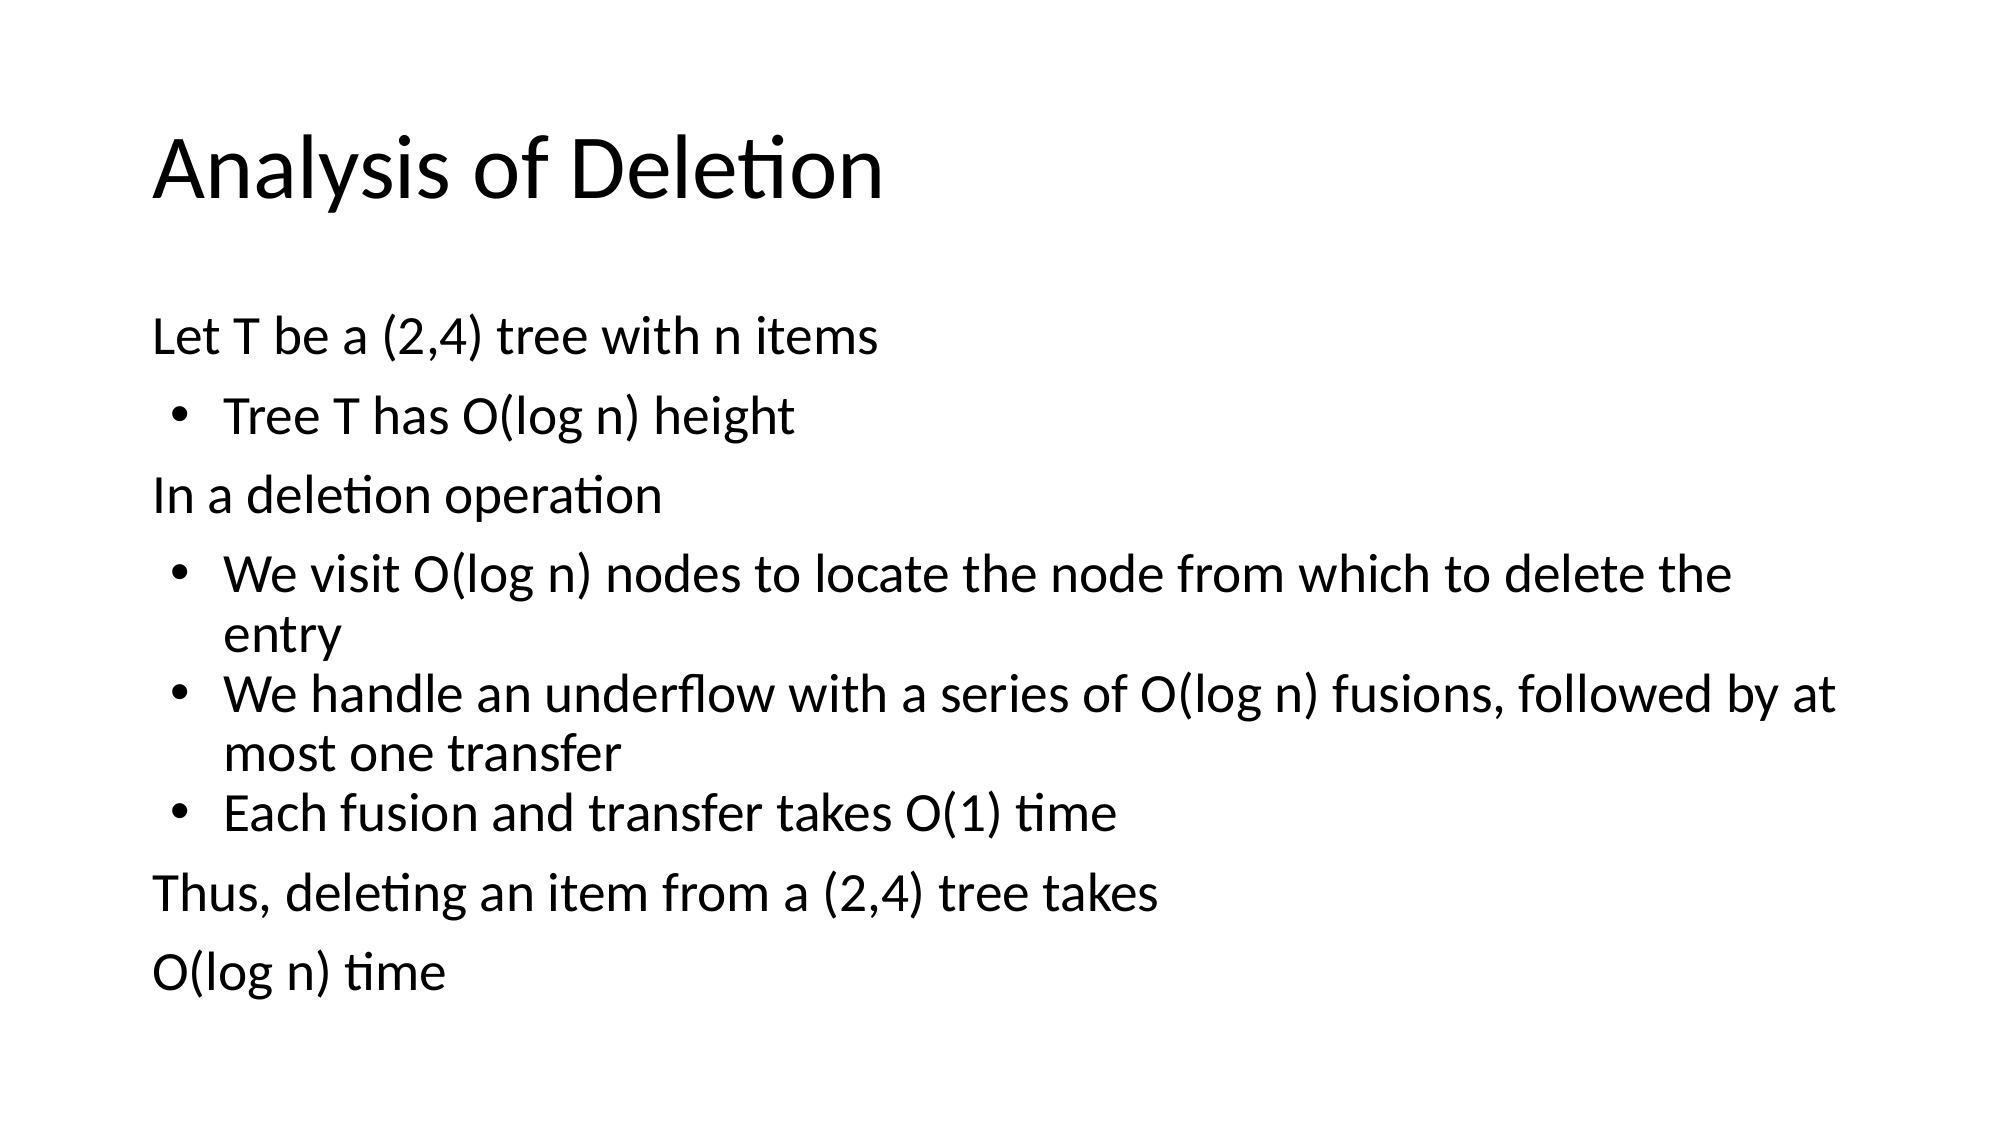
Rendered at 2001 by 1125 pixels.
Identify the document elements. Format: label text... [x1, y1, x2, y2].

title Analysis of Deletion [137, 59, 1863, 278]
list Let T be a (2,4) tree with n items Tree T has O(log n) height In a deletion operation We visit O(log n) nodes to locate the node from which to delete the entry We handle an underflow with a series of O(log n) fusions, followed by at most one transfer Each fusion and transfer takes O(1) time Thus, deleting an item from a (2,4) tree takes O(log n) time [137, 299, 1863, 1014]
